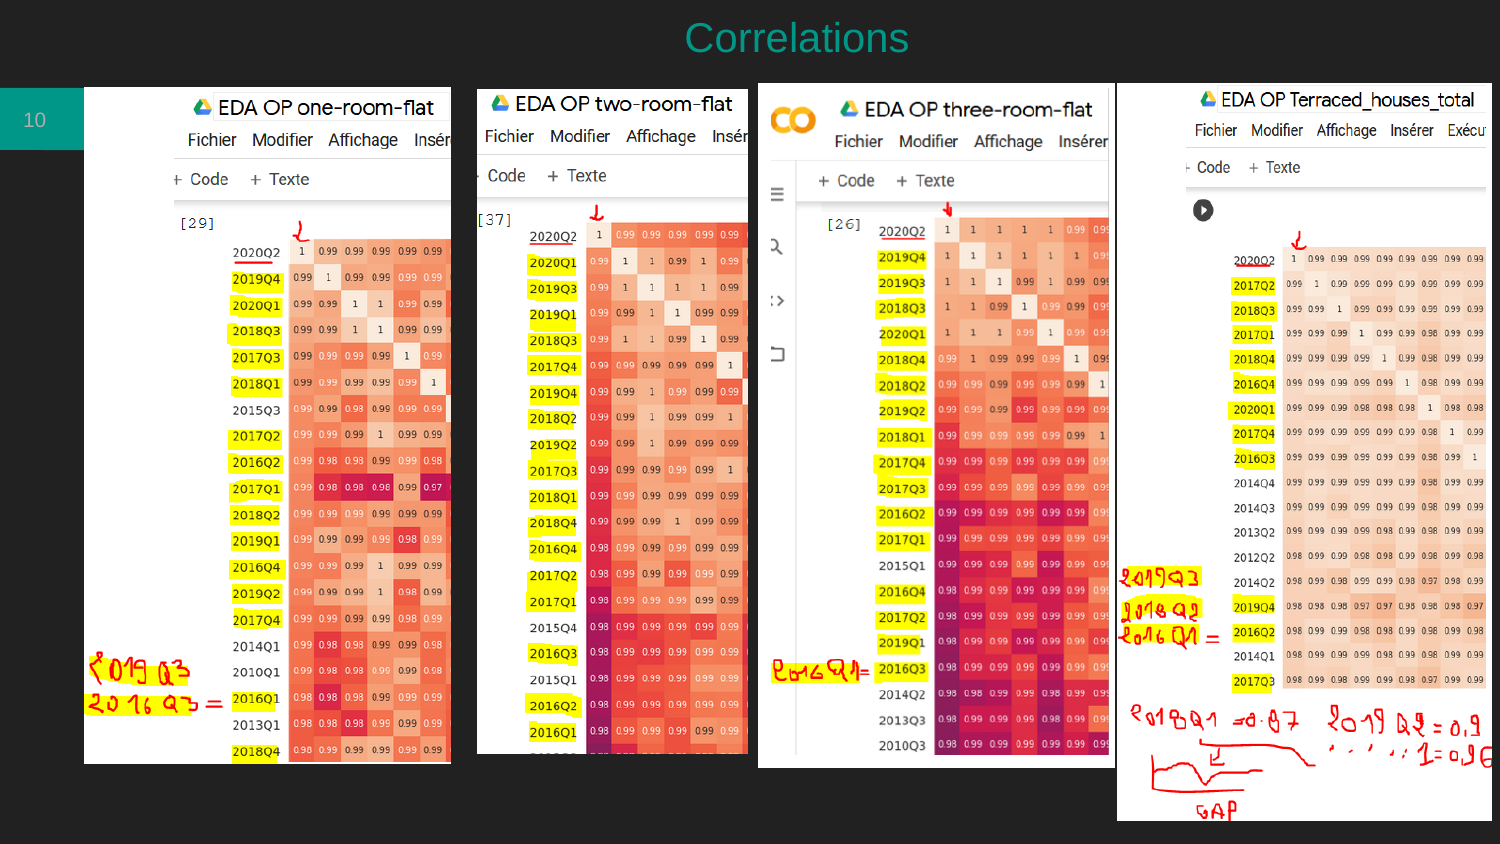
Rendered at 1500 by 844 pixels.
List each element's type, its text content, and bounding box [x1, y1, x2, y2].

picture [1116, 83, 1492, 821]
slide_number ‹#› [0, 96, 58, 142]
title Correlations [248, 4, 1346, 97]
picture [83, 87, 451, 764]
picture [477, 89, 748, 754]
picture [758, 83, 1115, 768]
